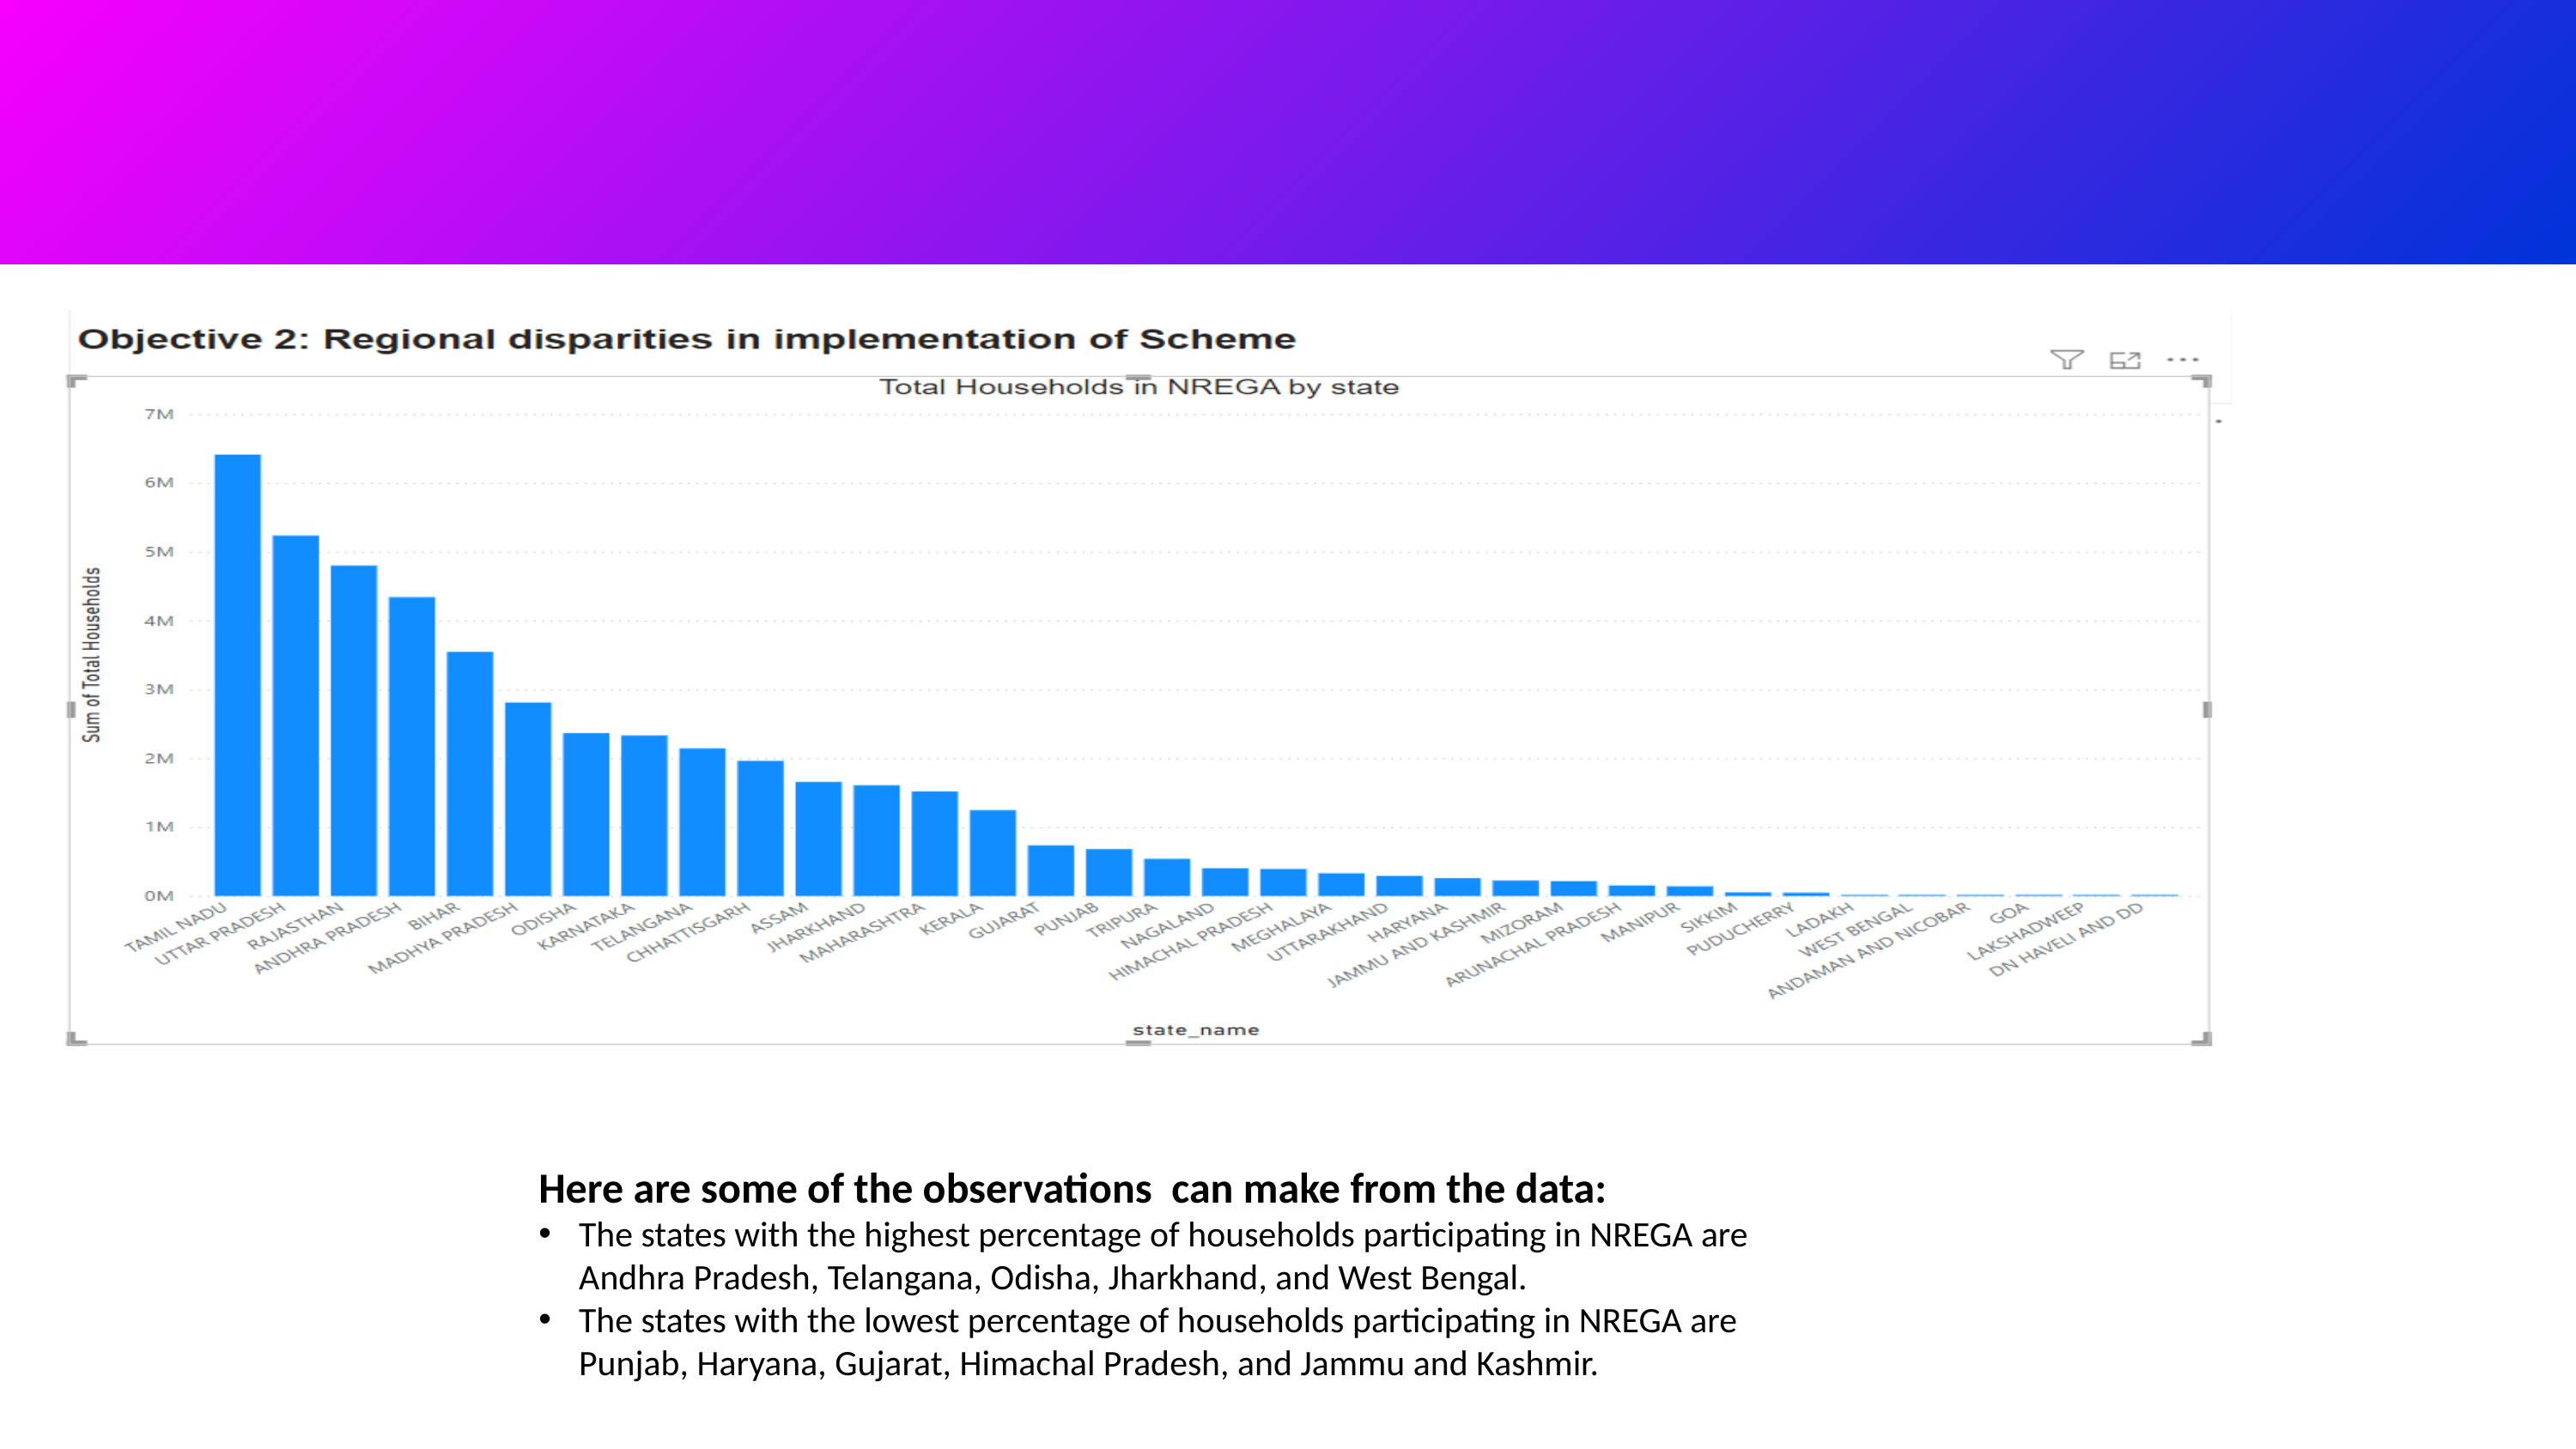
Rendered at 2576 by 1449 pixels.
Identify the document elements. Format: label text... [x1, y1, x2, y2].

picture [64, 310, 2233, 1089]
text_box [0, 0, 2576, 264]
text_box Here are some of the observations can make from the data: The states with the highest percentage of households participating in NREGA are Andhra Pradesh, Telangana, Odisha, Jharkhand, and West Bengal. The states with the lowest percentage of households participating in NREGA are Punjab, Haryana, Gujarat, Himachal Pradesh, and Jammu and Kashmir. [526, 1153, 1814, 1390]
